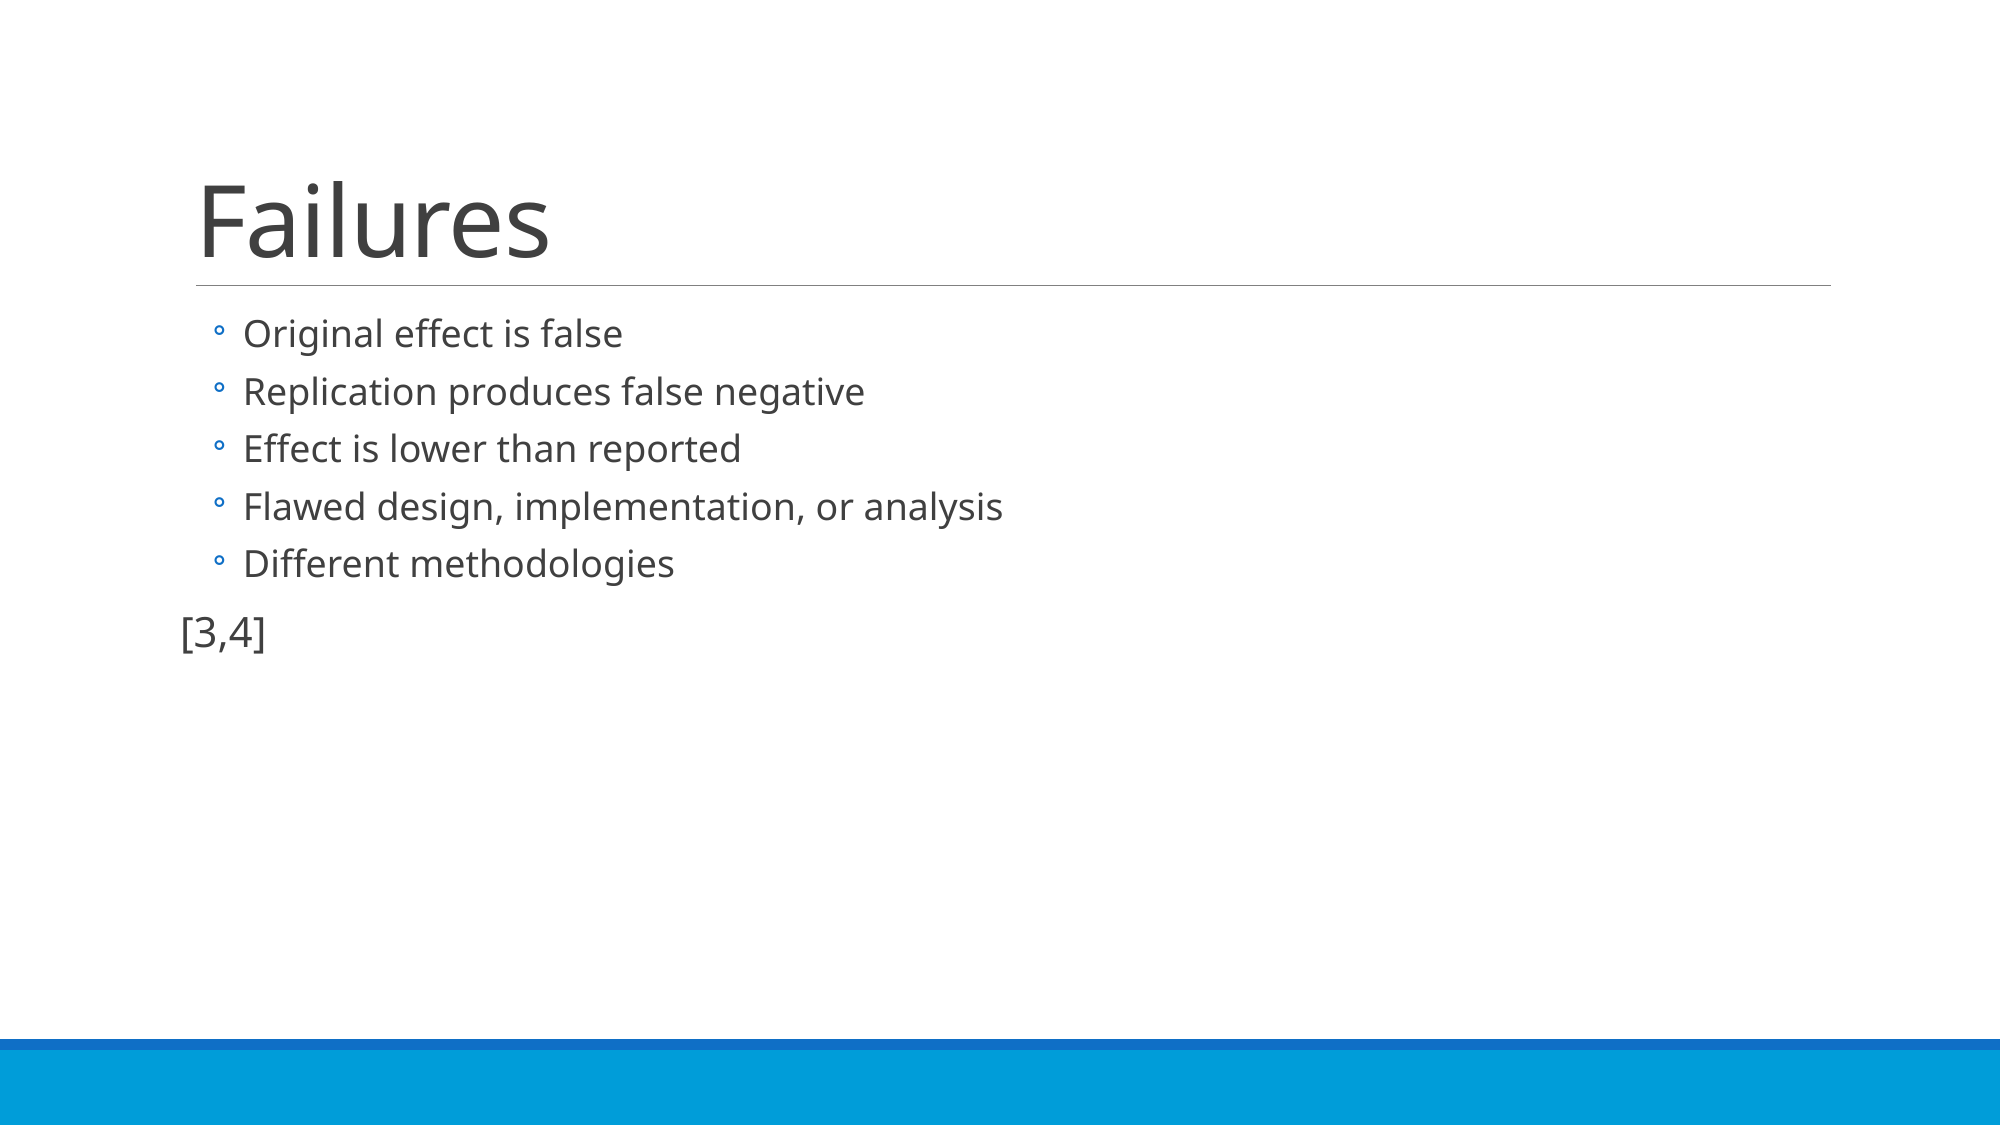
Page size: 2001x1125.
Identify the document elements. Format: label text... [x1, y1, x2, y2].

list Original effect is false Replication produces false negative Effect is lower than reported Flawed design, implementation, or analysis Different methodologies [3,4] [180, 302, 1830, 963]
title Failures [180, 47, 1830, 285]
